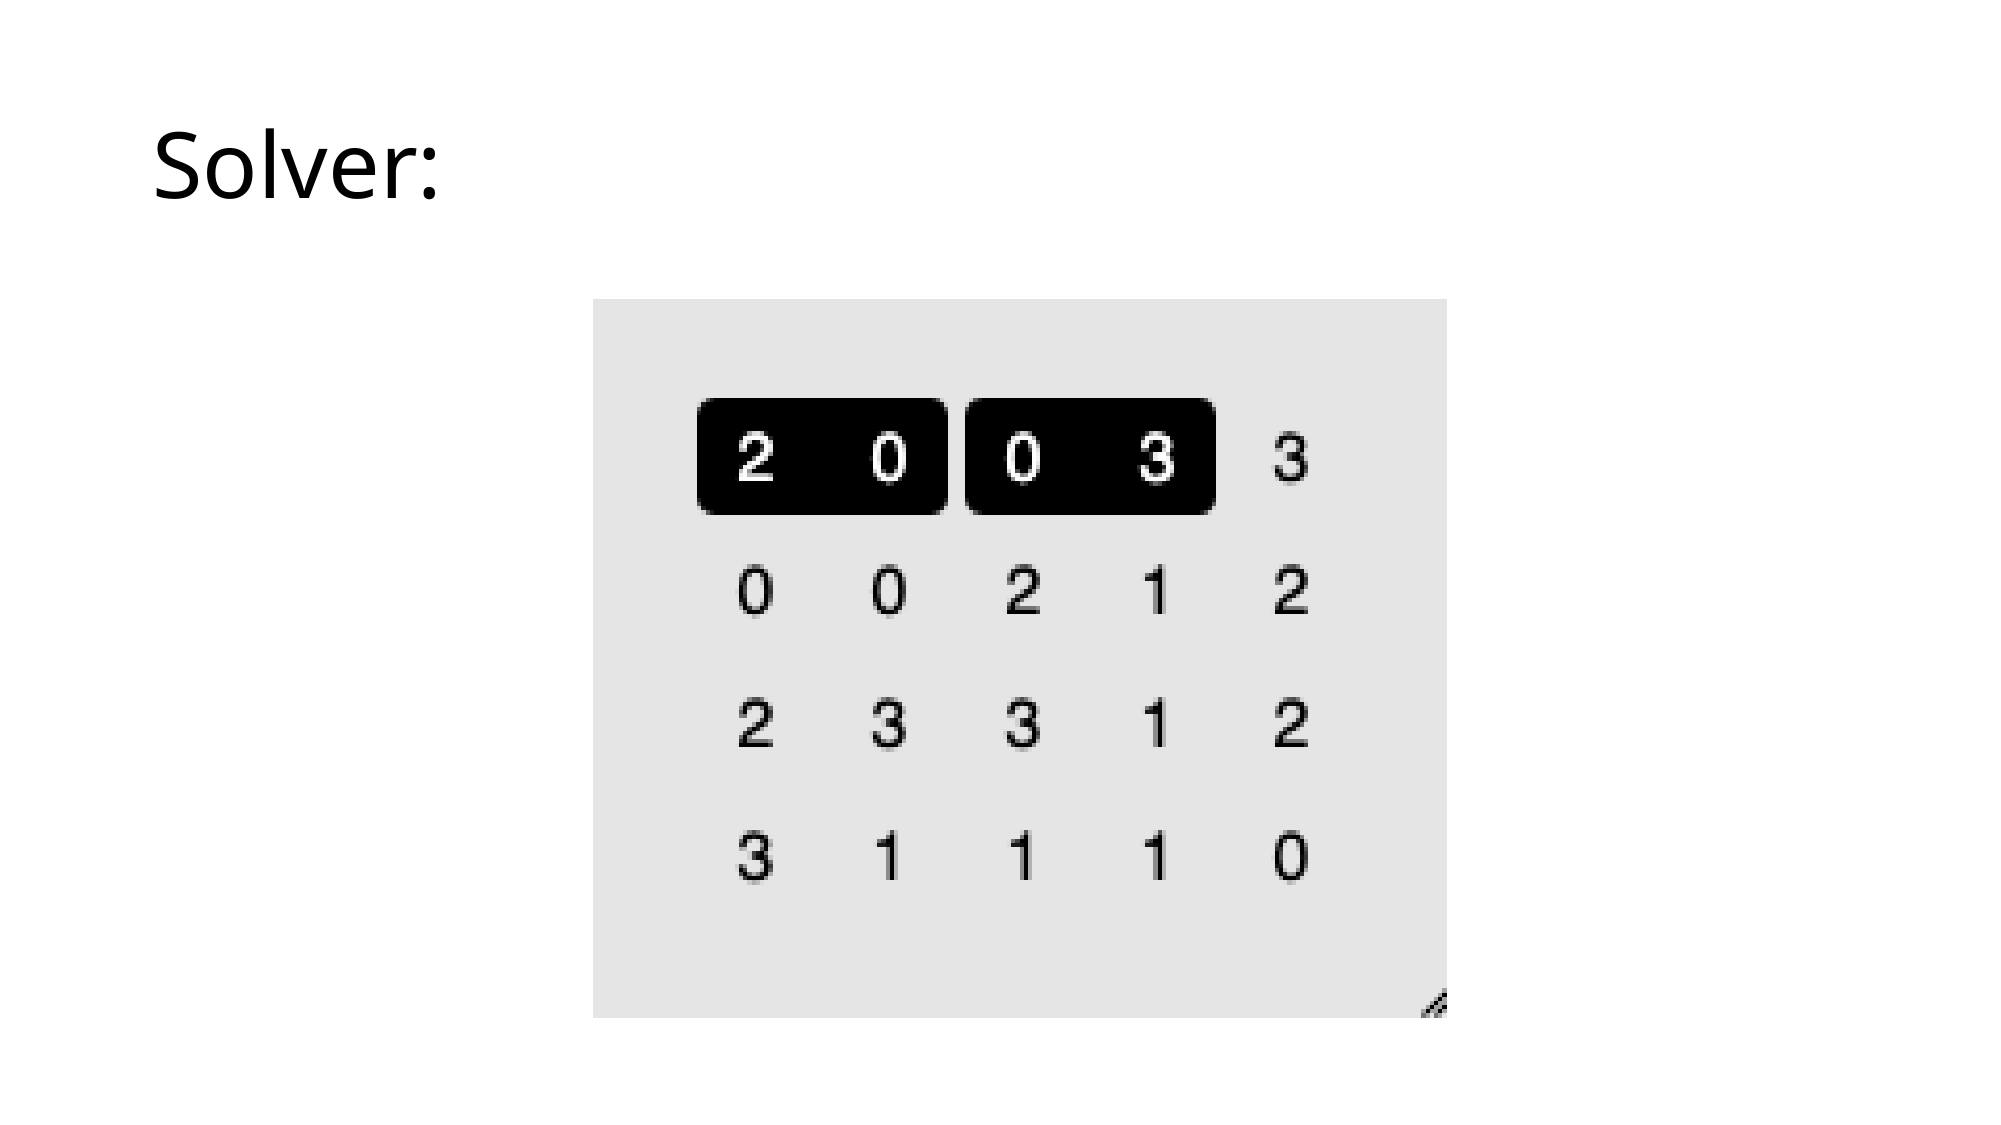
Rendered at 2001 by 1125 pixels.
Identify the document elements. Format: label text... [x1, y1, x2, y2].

title Solver: [137, 59, 1863, 278]
picture [593, 299, 1447, 1018]
